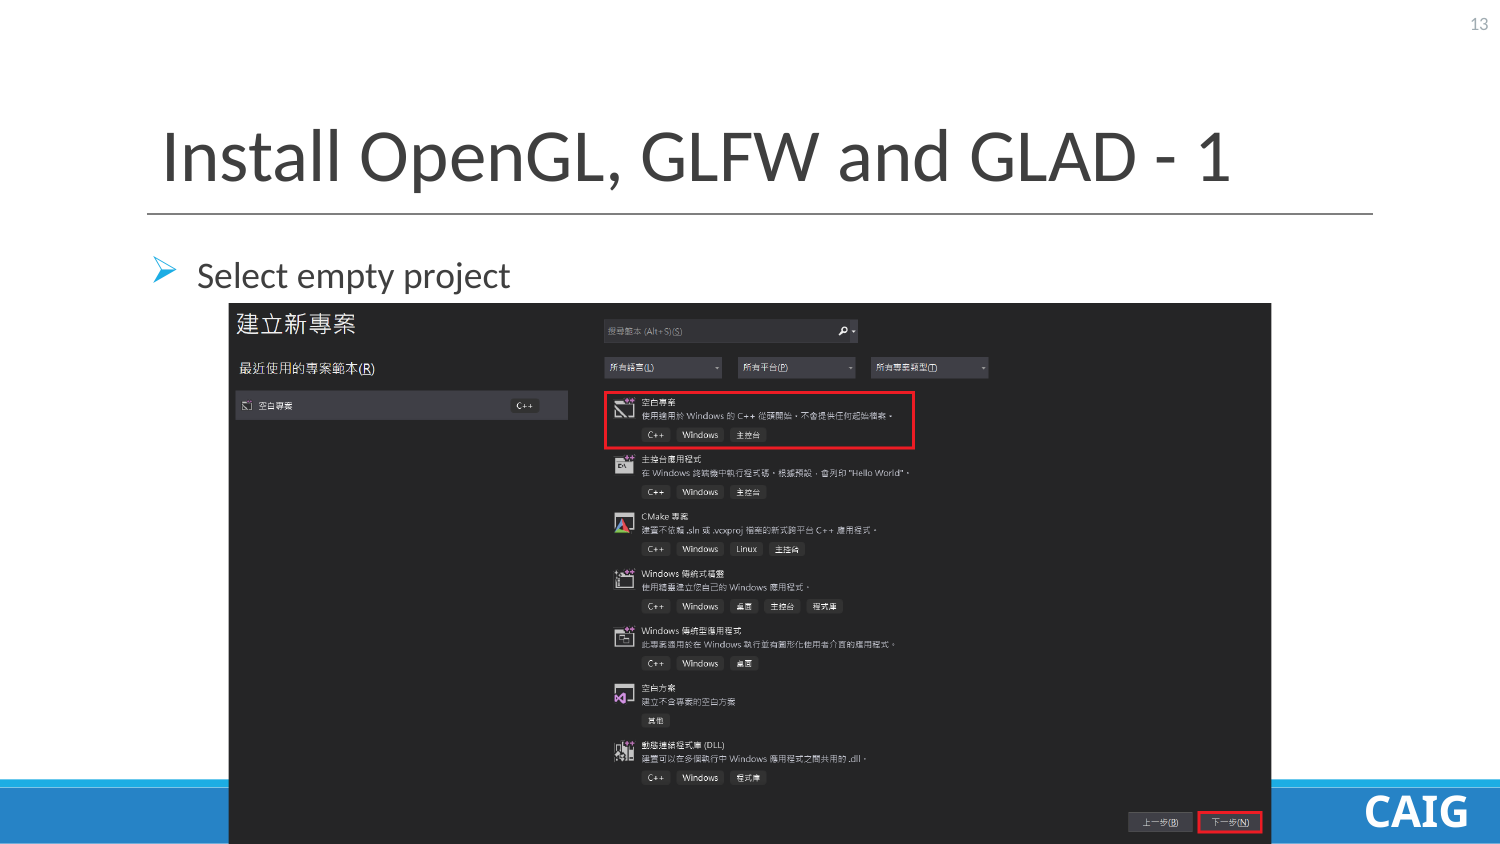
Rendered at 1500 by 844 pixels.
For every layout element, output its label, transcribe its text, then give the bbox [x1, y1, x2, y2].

picture [228, 302, 1272, 844]
title Install OpenGL, GLFW and GLAD - 1 [150, 23, 1388, 202]
list Select empty project [150, 250, 1388, 746]
